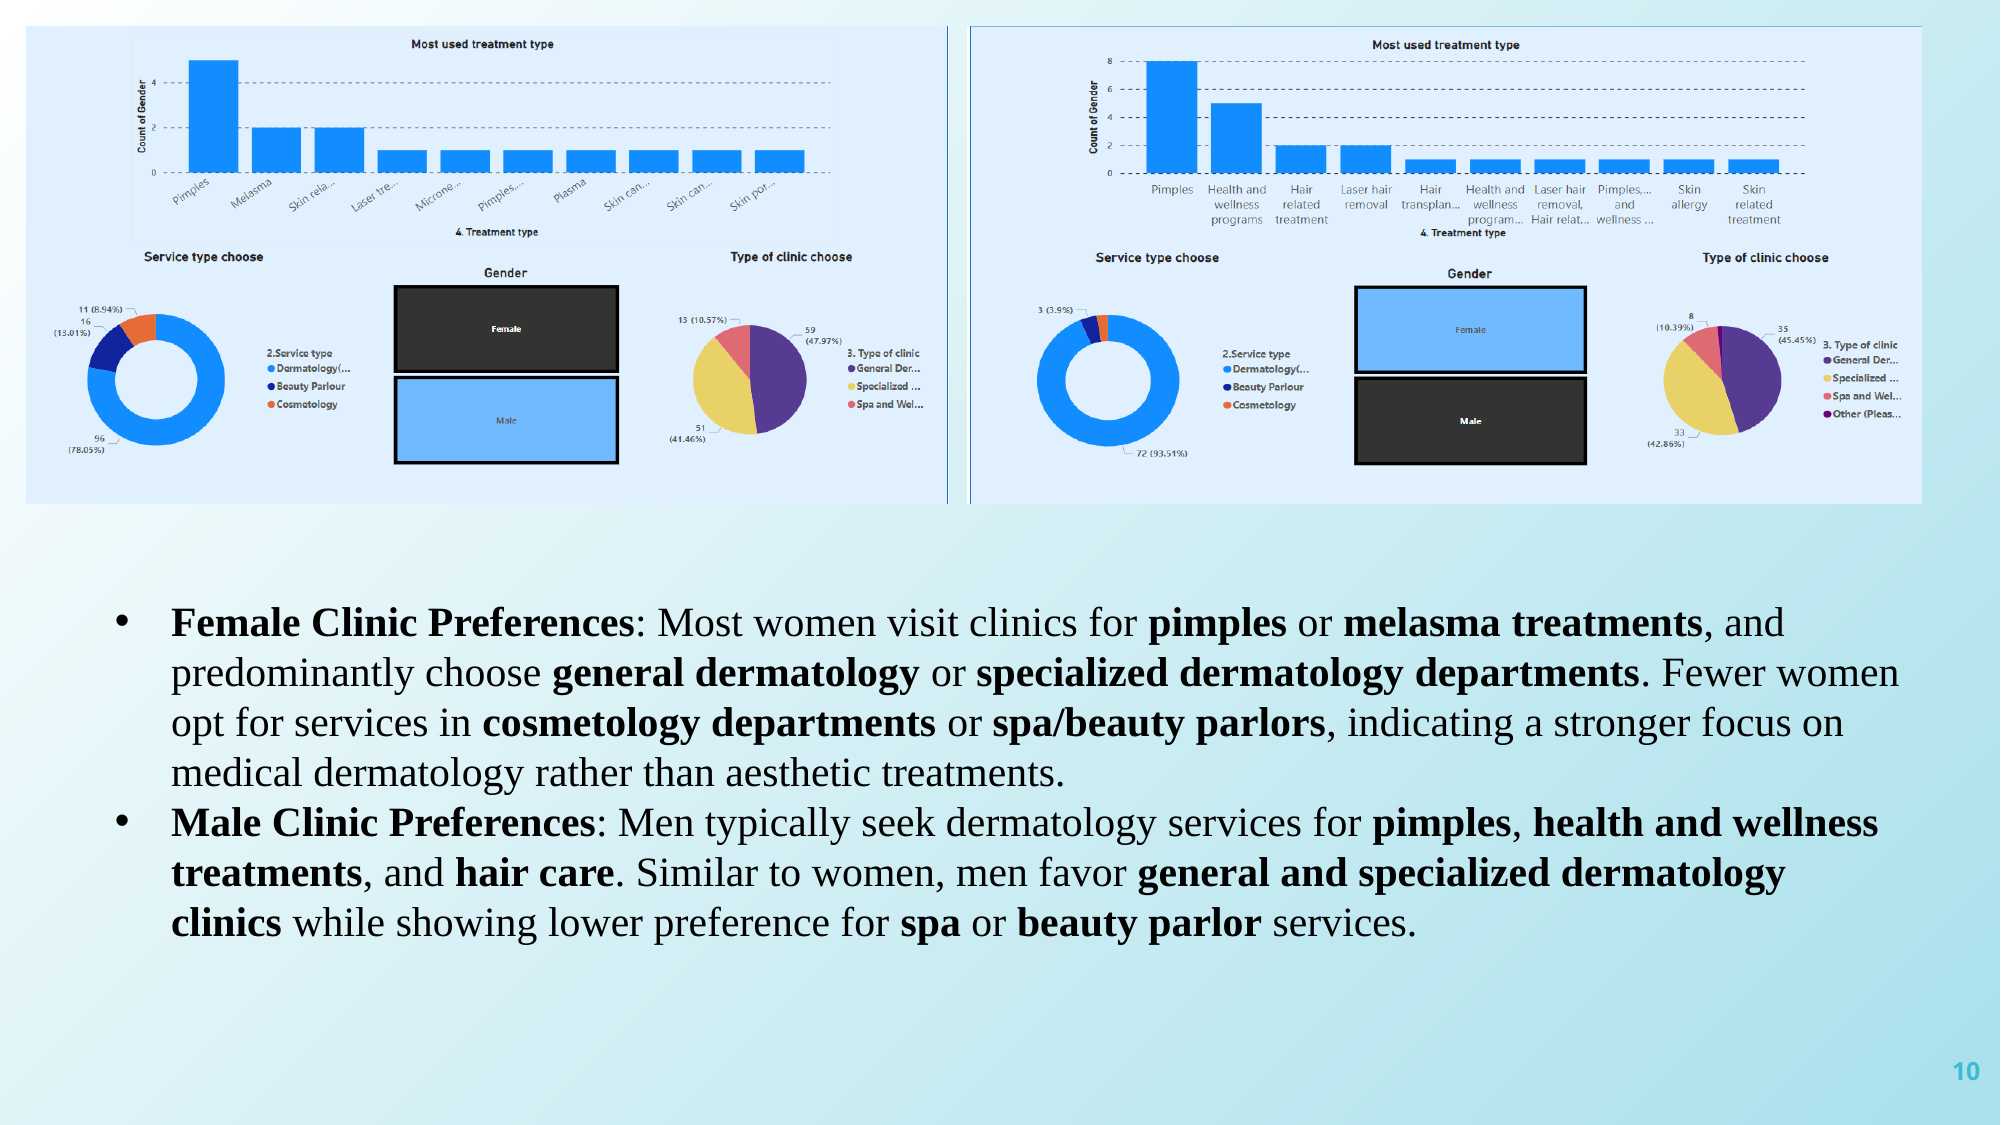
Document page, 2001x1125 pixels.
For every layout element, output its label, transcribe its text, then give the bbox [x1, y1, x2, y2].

picture [25, 26, 949, 504]
text_box Female Clinic Preferences: Most women visit clinics for pimples or melasma treatments, and predominantly choose general dermatology or specialized dermatology departments. Fewer women opt for services in cosmetology departments or spa/beauty parlors, indicating a stronger focus on medical dermatology rather than aesthetic treatments. Male Clinic Preferences: Men typically seek dermatology services for pimples, health and wellness treatments, and hair care. Similar to women, men favor general and specialized dermatology clinics while showing lower preference for spa or beauty parlor services. [99, 587, 1922, 998]
picture [967, 26, 1922, 504]
slide_number 10 [1744, 1042, 1996, 1103]
